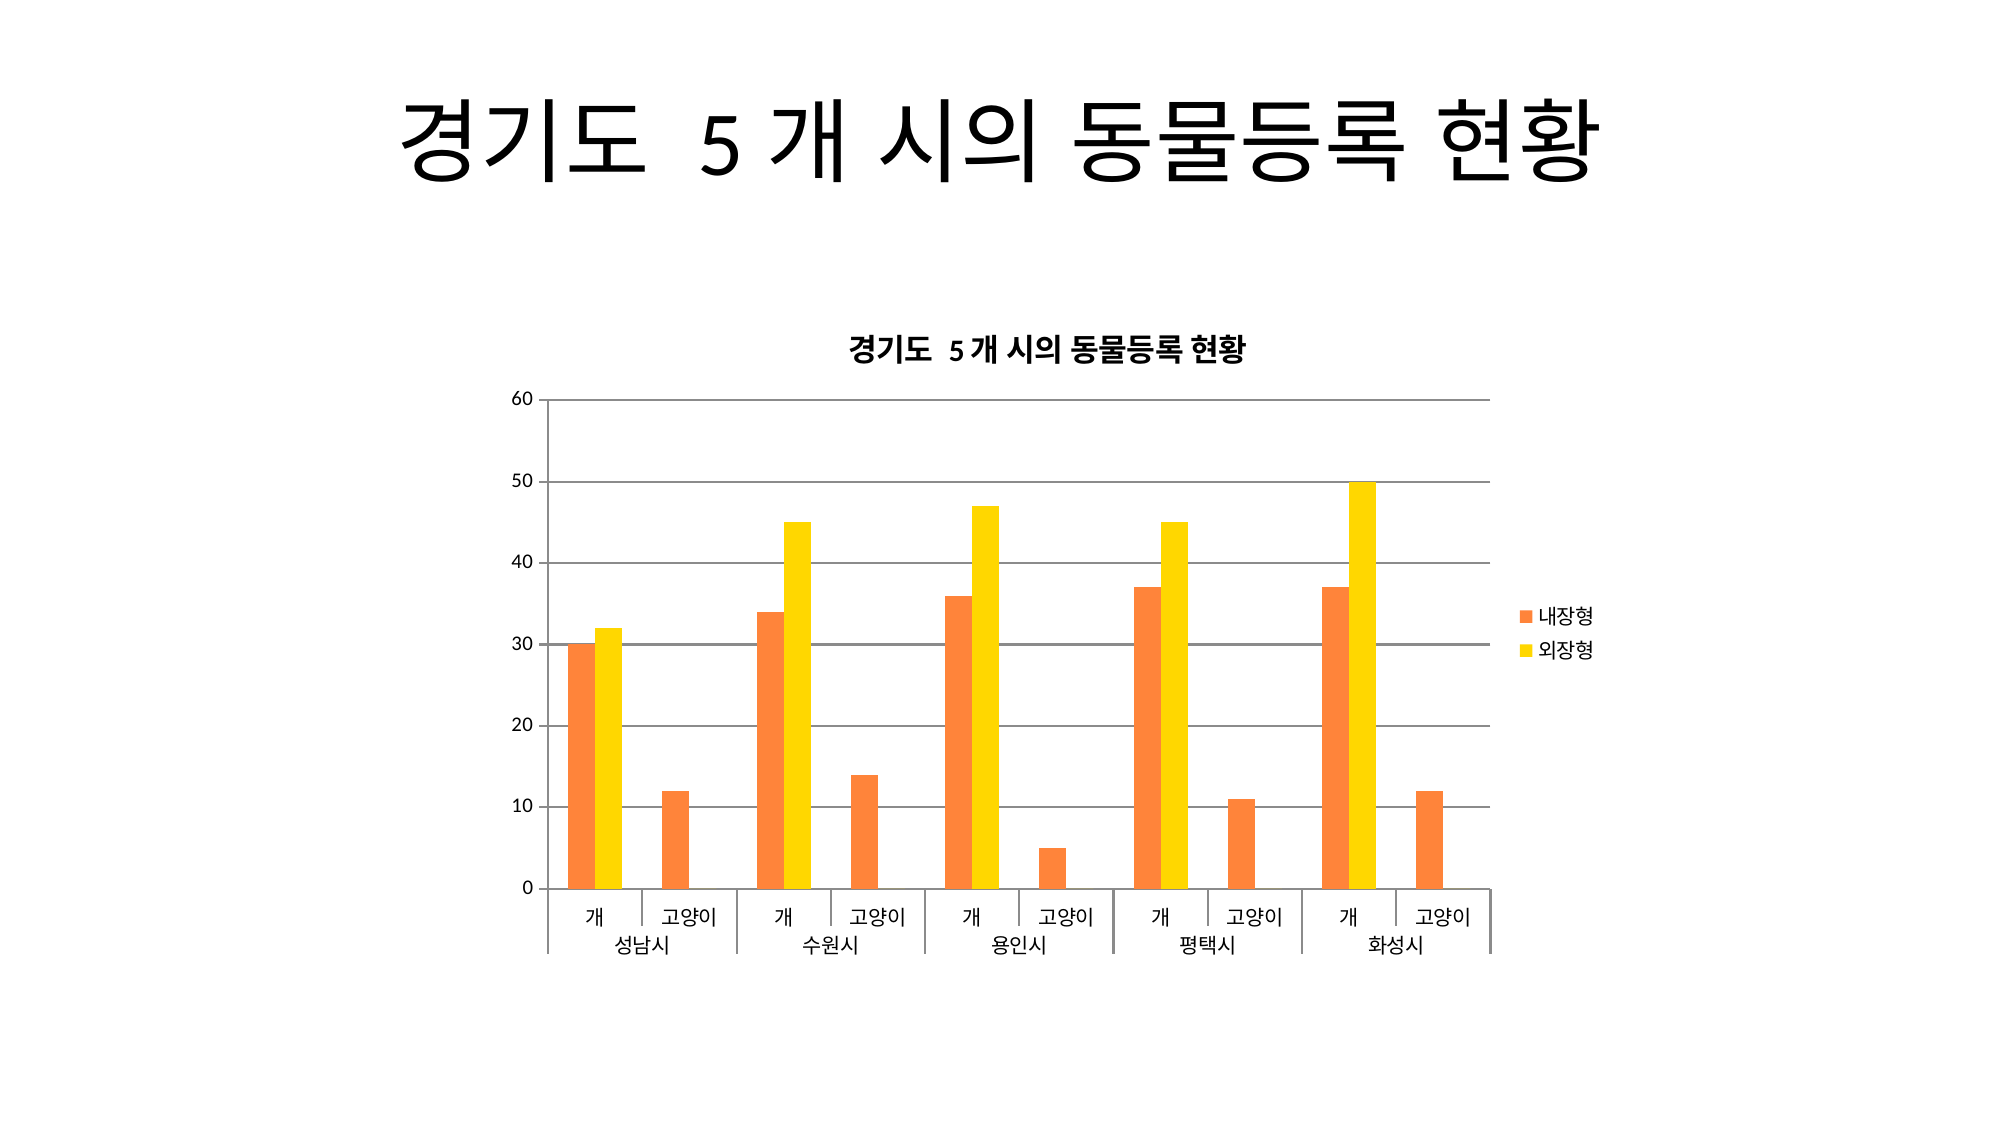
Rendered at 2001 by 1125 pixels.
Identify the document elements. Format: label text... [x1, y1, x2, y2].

title 경기도 5개 시의 동물등록 현황 [99, 45, 1900, 233]
chart [488, 293, 1615, 974]
